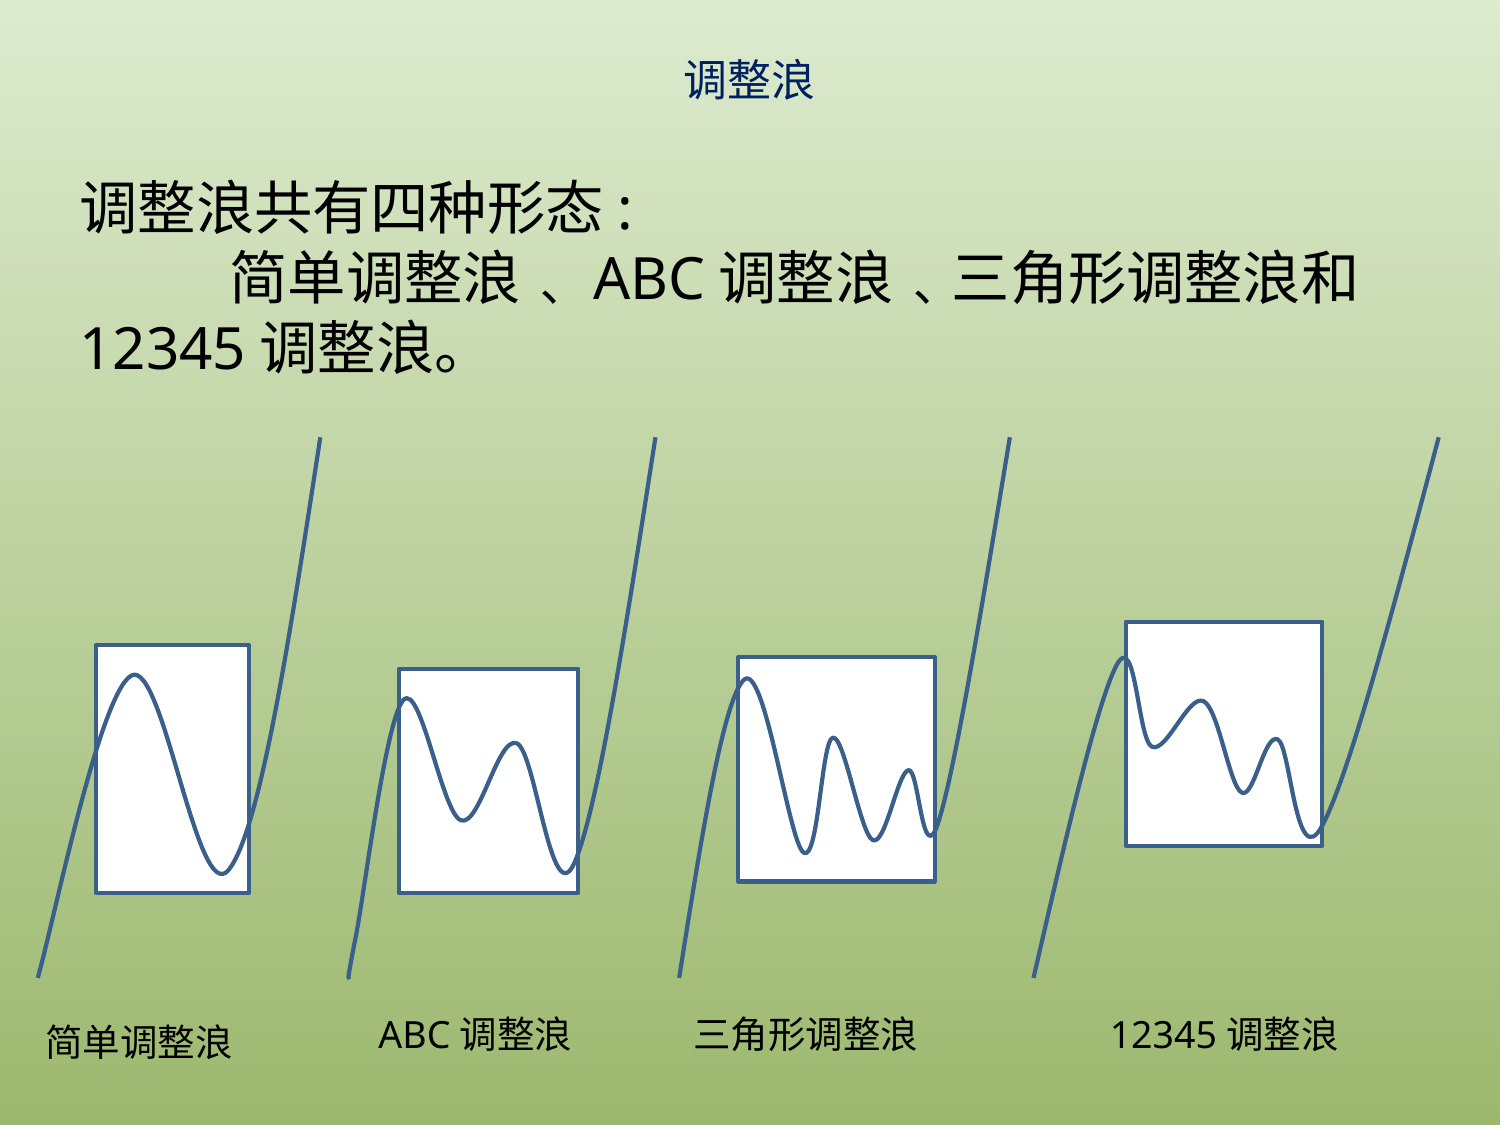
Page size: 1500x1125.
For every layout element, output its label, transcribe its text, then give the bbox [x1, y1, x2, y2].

title 调整浪 [74, 44, 1426, 114]
text_box [738, 741, 937, 884]
text_box 调整浪共有四种形态: 简单调整浪﹑ABC调整浪﹑三角形调整浪和12345调整浪。 [64, 163, 1459, 389]
text_box [736, 655, 876, 797]
text_box 简单调整浪 [30, 1011, 248, 1072]
text_box [1132, 735, 1324, 848]
text_box [397, 667, 524, 797]
text_box [677, 436, 1012, 979]
text_box [35, 436, 323, 979]
text_box [1031, 436, 1441, 979]
text_box [397, 746, 580, 895]
text_box 12345调整浪 [1095, 1004, 1354, 1064]
text_box ABC调整浪 [363, 1004, 587, 1064]
text_box [1124, 620, 1301, 745]
text_box [94, 738, 251, 895]
text_box [94, 643, 212, 747]
text_box [346, 436, 658, 980]
text_box 三角形调整浪 [678, 1004, 934, 1064]
